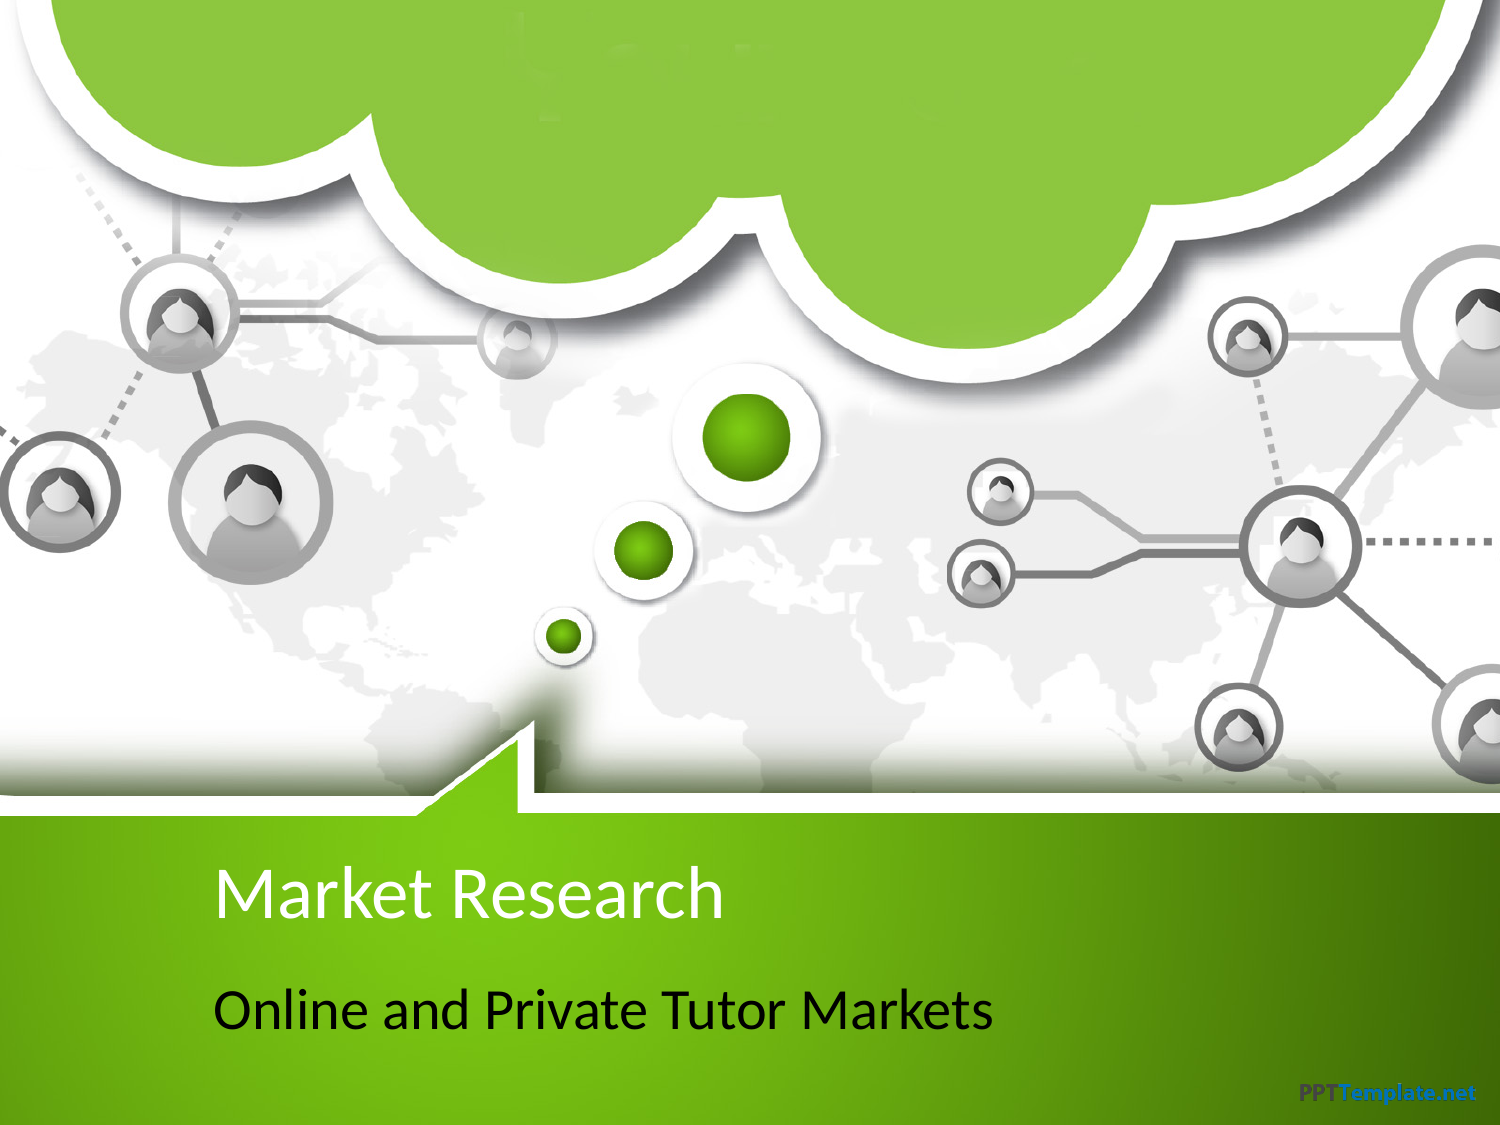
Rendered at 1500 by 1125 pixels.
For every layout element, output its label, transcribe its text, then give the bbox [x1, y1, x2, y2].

subtitle Online and Private Tutor Markets [198, 963, 1427, 1089]
title Market Research [198, 813, 1427, 963]
picture [0, 0, 1500, 1125]
